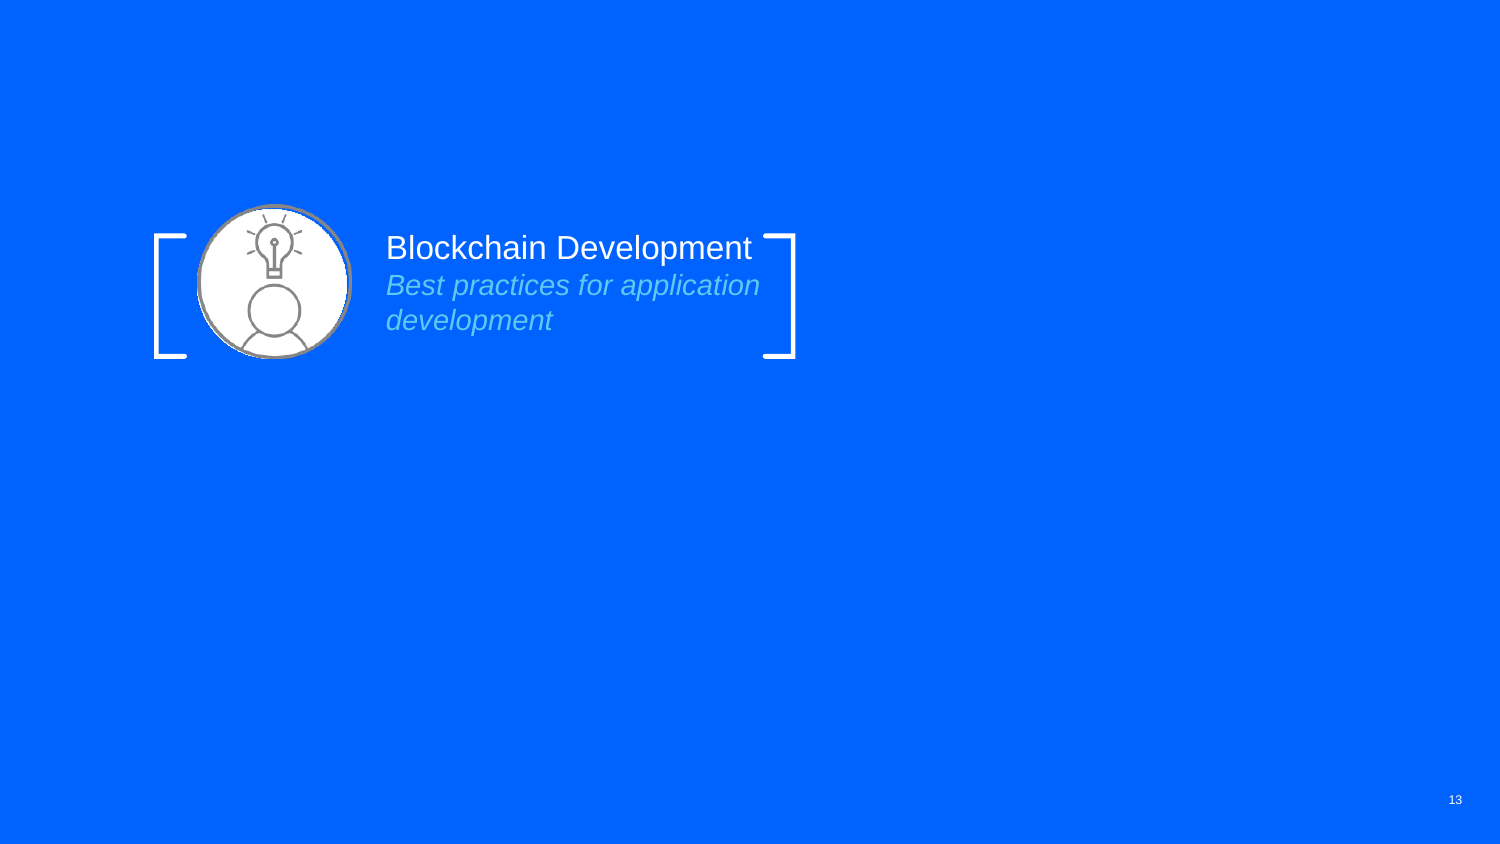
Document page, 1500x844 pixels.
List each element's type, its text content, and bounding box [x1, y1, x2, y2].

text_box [196, 204, 352, 359]
text_box [154, 233, 187, 359]
slide_number 13 [1162, 785, 1463, 813]
text_box [762, 233, 796, 359]
text_box Blockchain Development Best practices for application development [370, 217, 817, 346]
